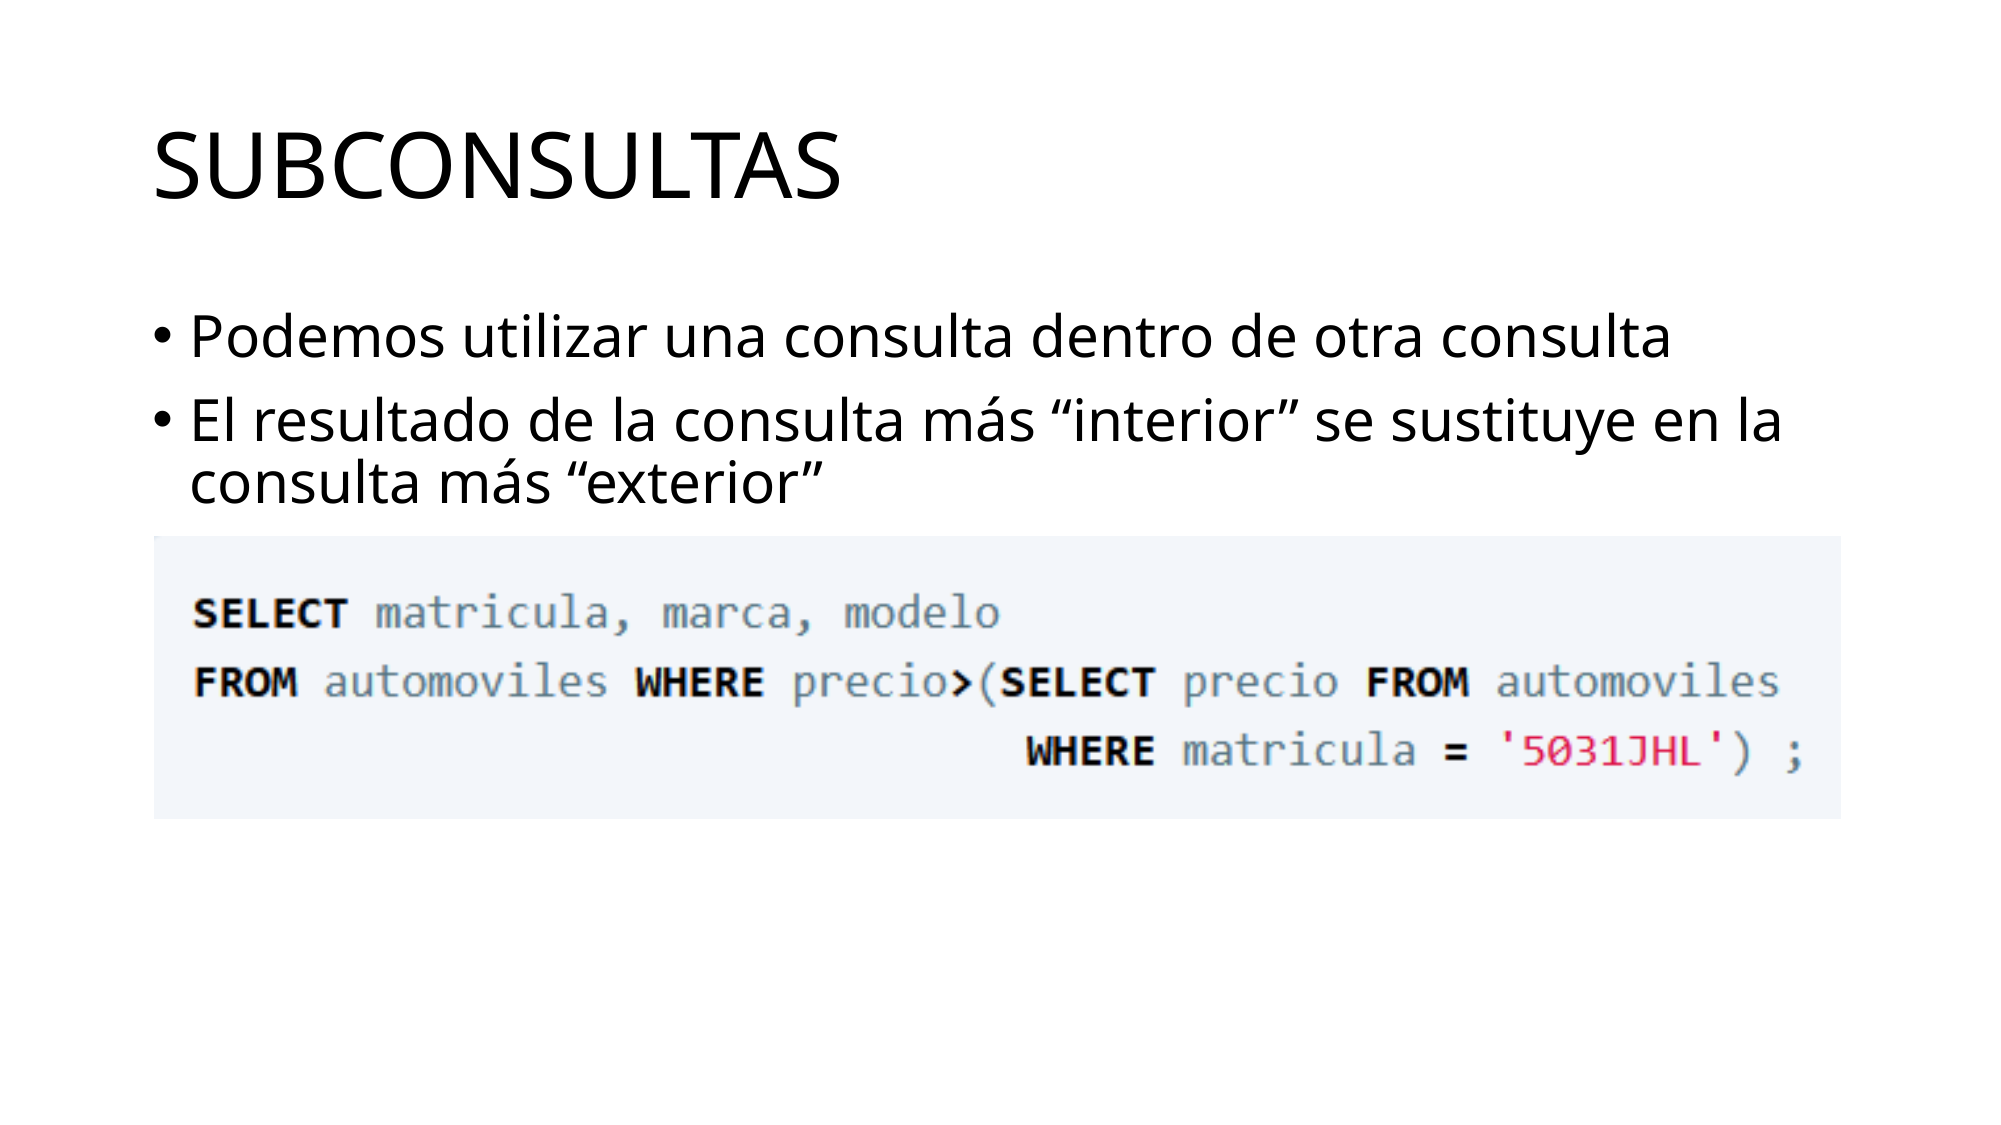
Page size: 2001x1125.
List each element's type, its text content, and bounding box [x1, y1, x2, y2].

title SUBCONSULTAS [137, 59, 1863, 278]
list Podemos utilizar una consulta dentro de otra consulta El resultado de la consulta más “interior” se sustituye en la consulta más “exterior” [137, 299, 1863, 1014]
picture [154, 536, 1841, 819]
